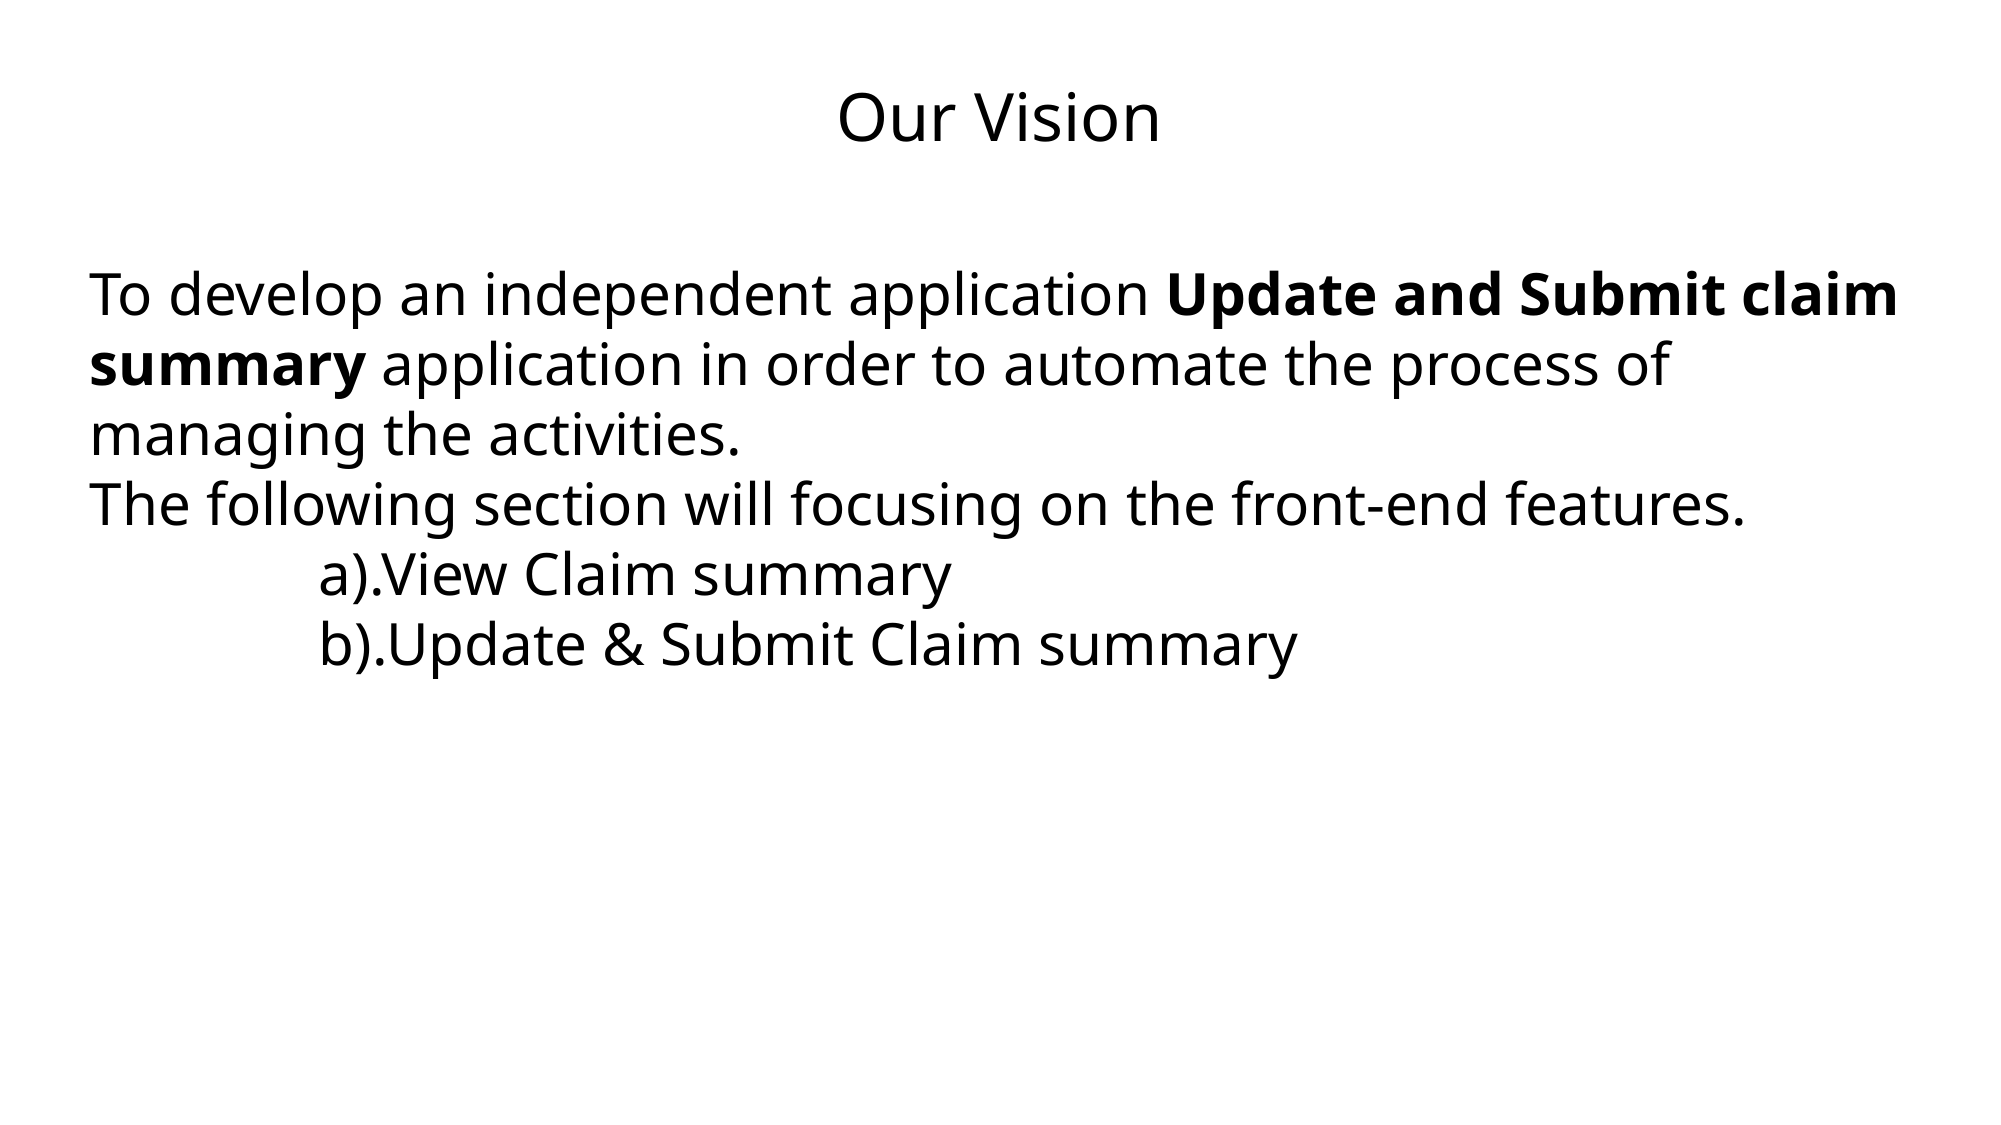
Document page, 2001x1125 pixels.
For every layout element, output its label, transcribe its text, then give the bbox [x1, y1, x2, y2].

title Our Vision [112, 74, 1887, 198]
text_box To develop an independent application Update and Submit claim summary application in order to automate the process of managing the activities. The following section will focusing on the front-end features. a).View Claim summary b).Update & Submit Claim summary [75, 249, 1971, 815]
